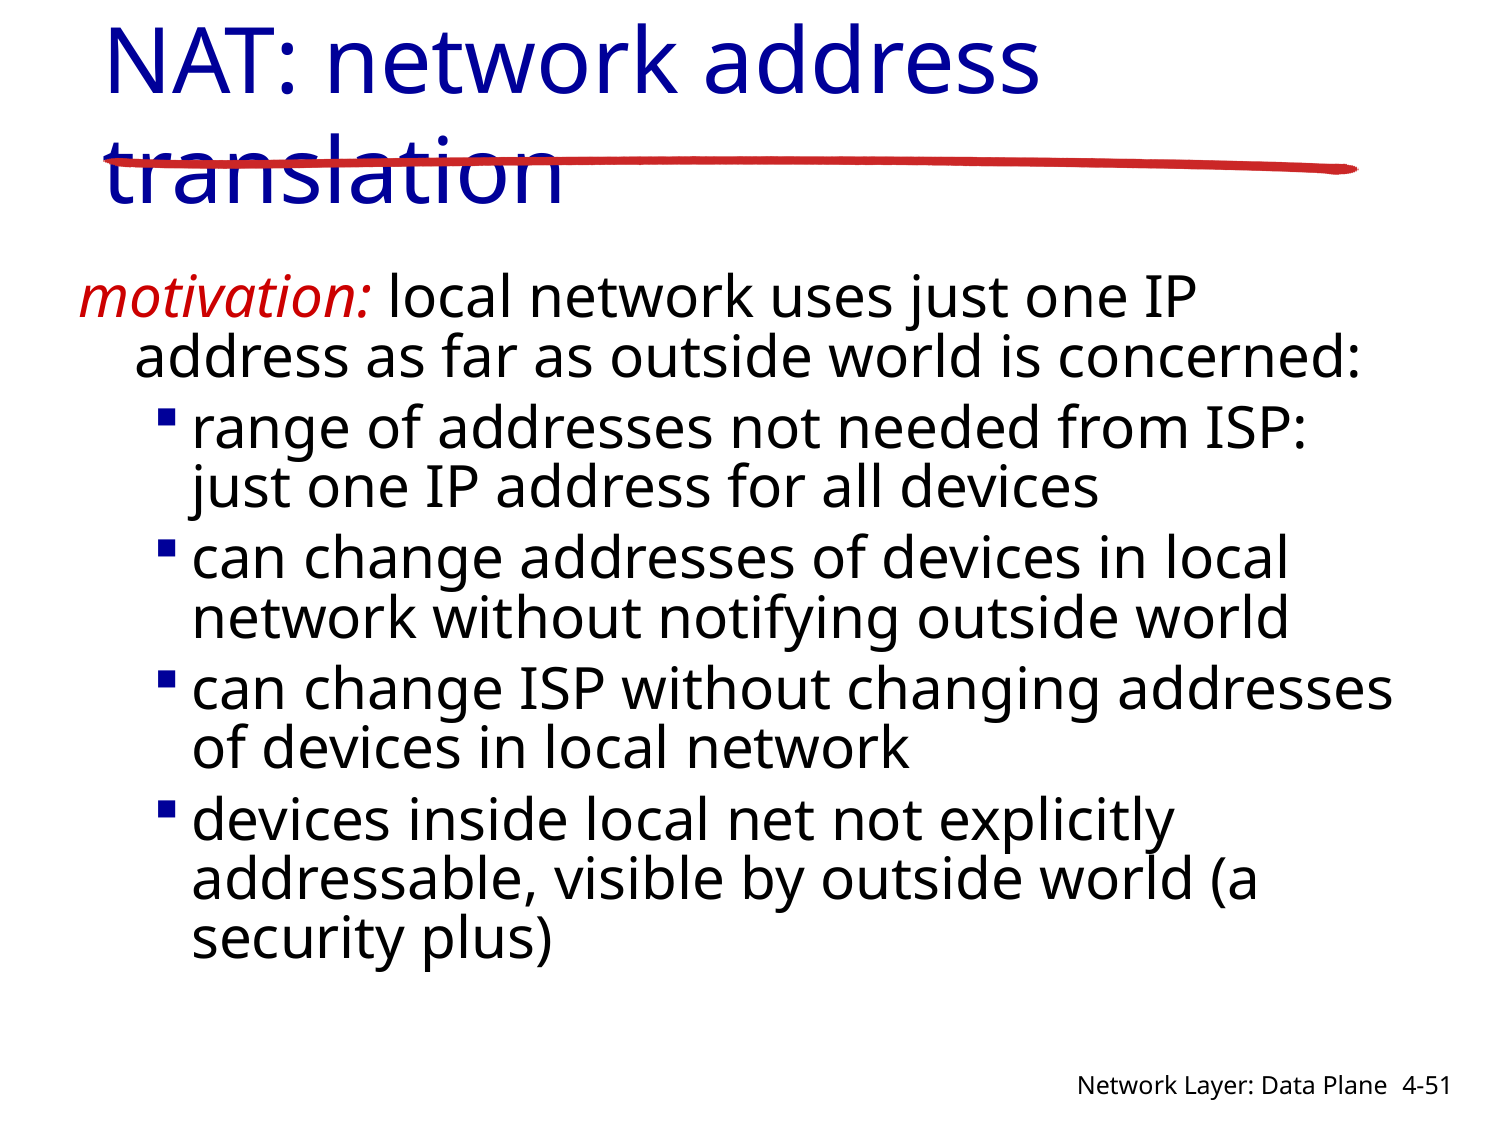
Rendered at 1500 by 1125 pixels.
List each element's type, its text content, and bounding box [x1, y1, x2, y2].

picture [97, 151, 1373, 180]
title NAT: network address translation [87, 37, 1415, 187]
list motivation: local network uses just one IP address as far as outside world is concerned: range of addresses not needed from ISP: just one IP address for all devices can change addresses of devices in local network without notifying outside world can change ISP without changing addresses of devices in local network devices inside local net not explicitly addressable, visible by outside world (a security plus) [63, 262, 1445, 1025]
footer Network Layer: Data Plane [1045, 1062, 1404, 1102]
slide_number 4-51 [1386, 1061, 1480, 1108]
